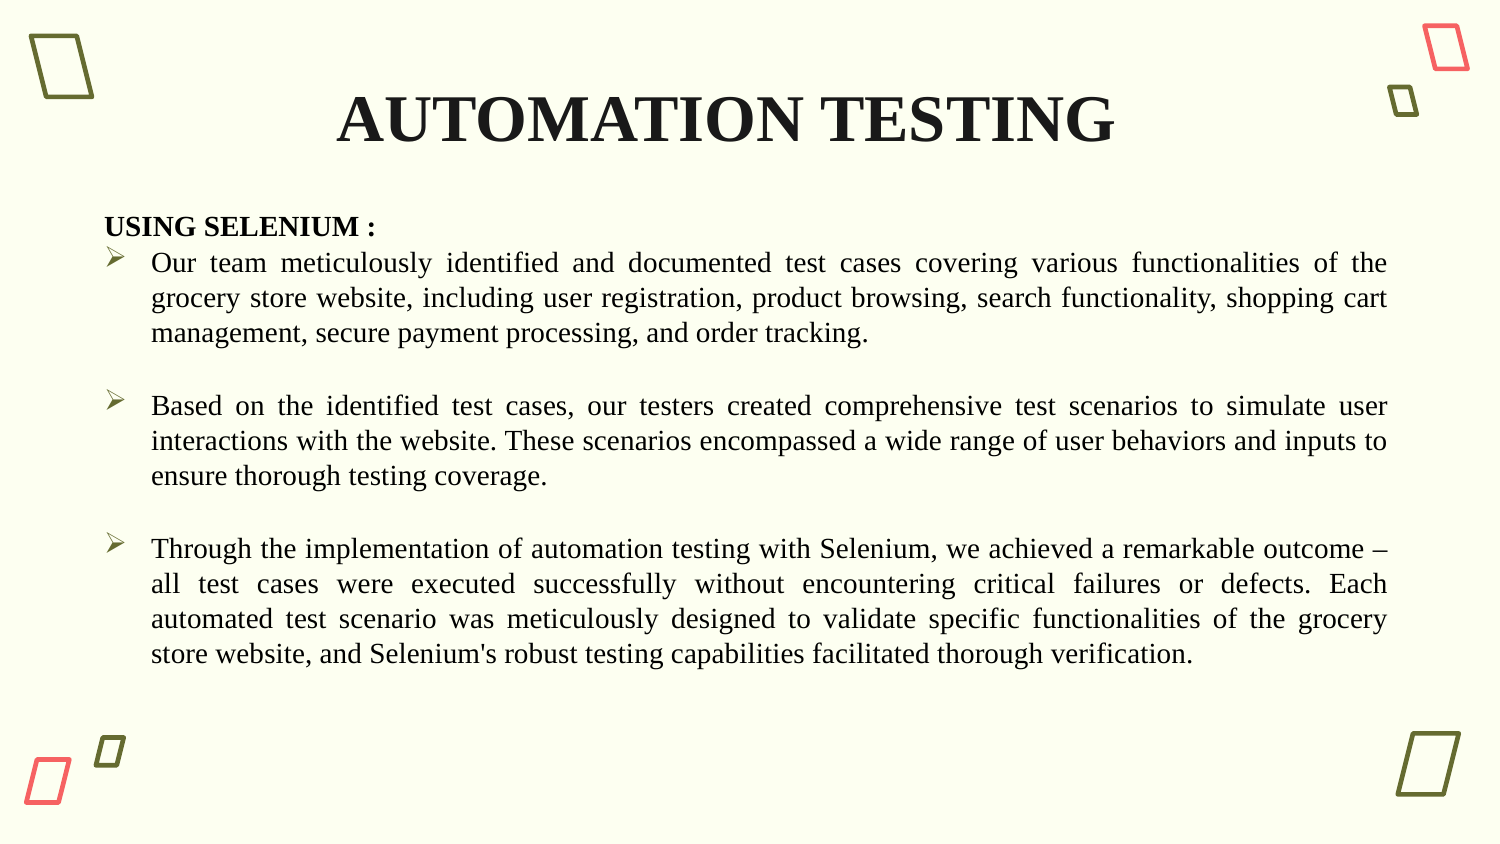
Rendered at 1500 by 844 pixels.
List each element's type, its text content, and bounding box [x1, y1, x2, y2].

title AUTOMATION TESTING [102, 59, 1369, 154]
subtitle USING SELENIUM : Our team meticulously identified and documented test cases covering various functionalities of the grocery store website, including user registration, product browsing, search functionality, shopping cart management, secure payment processing, and order tracking. Based on the identified test cases, our testers created comprehensive test scenarios to simulate user interactions with the website. These scenarios encompassed a wide range of user behaviors and inputs to ensure thorough testing coverage. Through the implementation of automation testing with Selenium, we achieved a remarkable outcome – all test cases were executed successfully without encountering critical failures or defects. Each automated test scenario was meticulously designed to validate specific functionalities of the grocery store website, and Selenium's robust testing capabilities facilitated thorough verification. [89, 192, 1411, 775]
